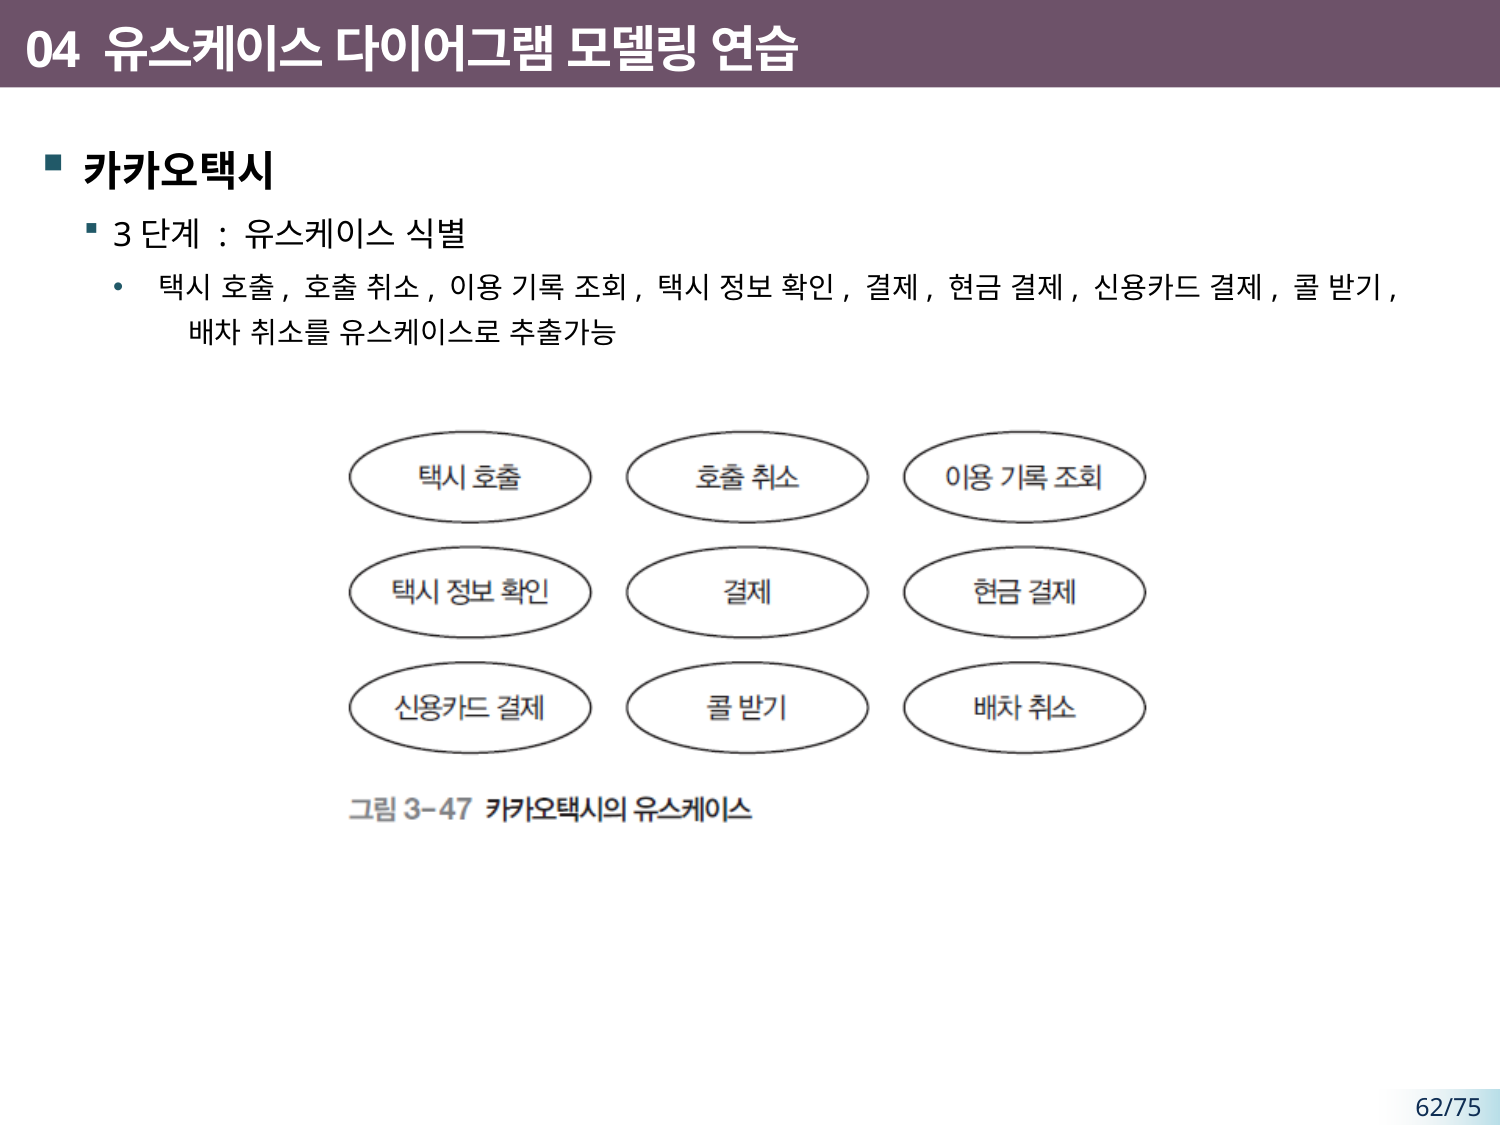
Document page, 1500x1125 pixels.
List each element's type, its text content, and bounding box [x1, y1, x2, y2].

picture [321, 396, 1171, 848]
list 카카오택시 3단계 : 유스케이스 식별 택시 호출, 호출 취소, 이용 기록 조회, 택시 정보 확인, 결제, 현금 결제, 신용카드 결제, 콜 받기, 배차 취소를 유스케이스로 추출가능 [10, 126, 1481, 1057]
title 04 유스케이스 다이어그램 모델링 연습 [10, 8, 1288, 87]
